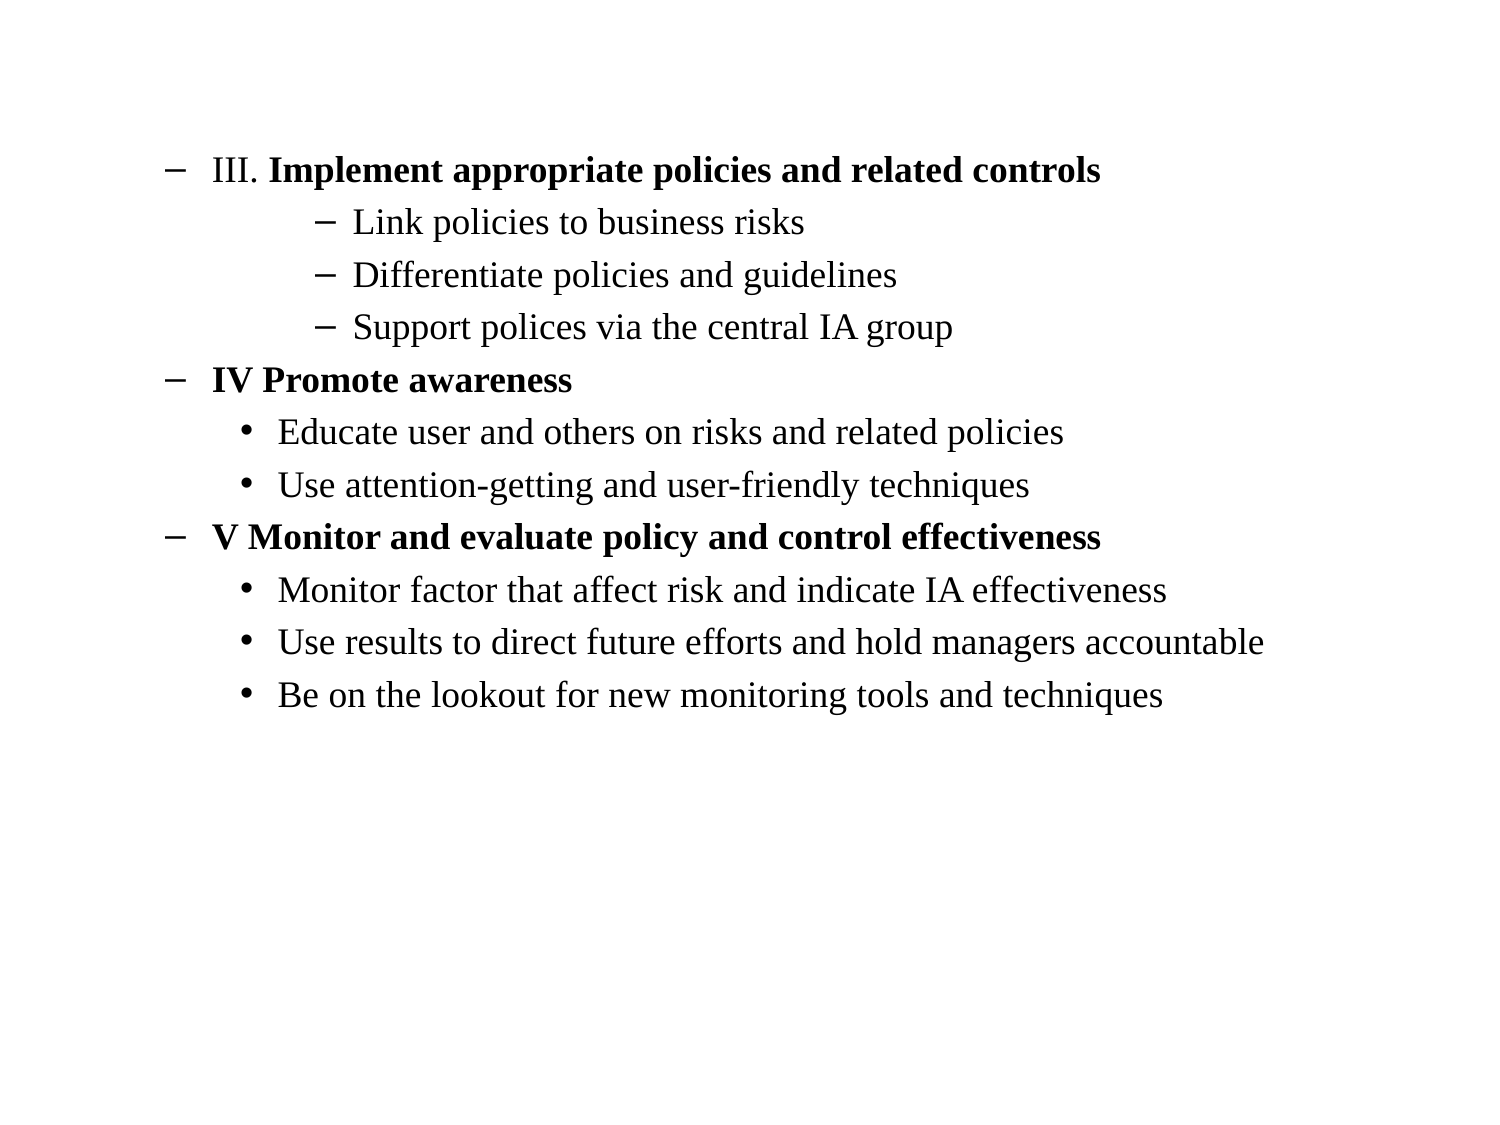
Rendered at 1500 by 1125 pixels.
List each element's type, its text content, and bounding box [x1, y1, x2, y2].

list III. Implement appropriate policies and related controls Link policies to business risks Differentiate policies and guidelines Support polices via the central IA group IV Promote awareness Educate user and others on risks and related policies Use attention-getting and user-friendly techniques V Monitor and evaluate policy and control effectiveness Monitor factor that affect risk and indicate IA effectiveness Use results to direct future efforts and hold managers accountable Be on the lookout for new monitoring tools and techniques [75, 137, 1425, 1005]
